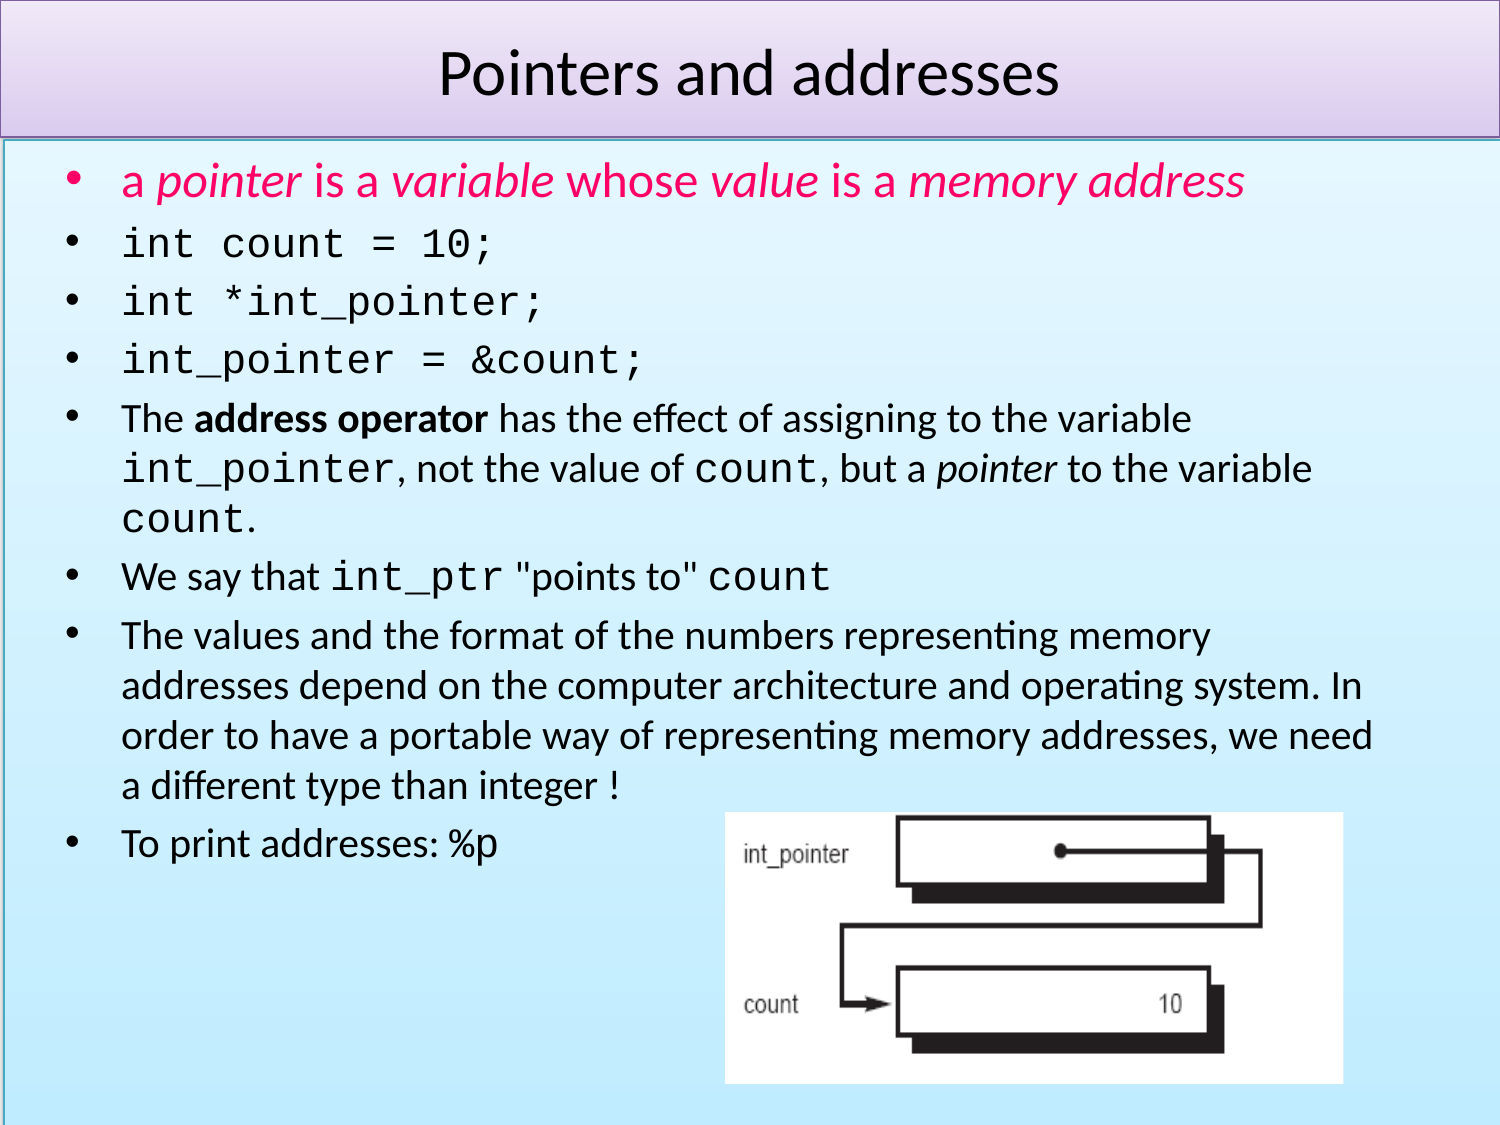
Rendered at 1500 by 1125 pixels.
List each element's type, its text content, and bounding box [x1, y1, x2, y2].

text_box a pointer is a variable whose value is a memory address int count = 10; int *int_pointer; int_pointer = &count; The address operator has the effect of assigning to the variable int_pointer, not the value of count, but a pointer to the variable count. We say that int_ptr "points to" count The values and the format of the numbers representing memory addresses depend on the computer architecture and operating system. In order to have a portable way of representing memory addresses, we need a different type than integer ! To print addresses: %p [49, 139, 1400, 883]
list [3, 139, 1500, 1125]
picture [724, 812, 1344, 1085]
title Pointers and addresses [0, 0, 1500, 138]
